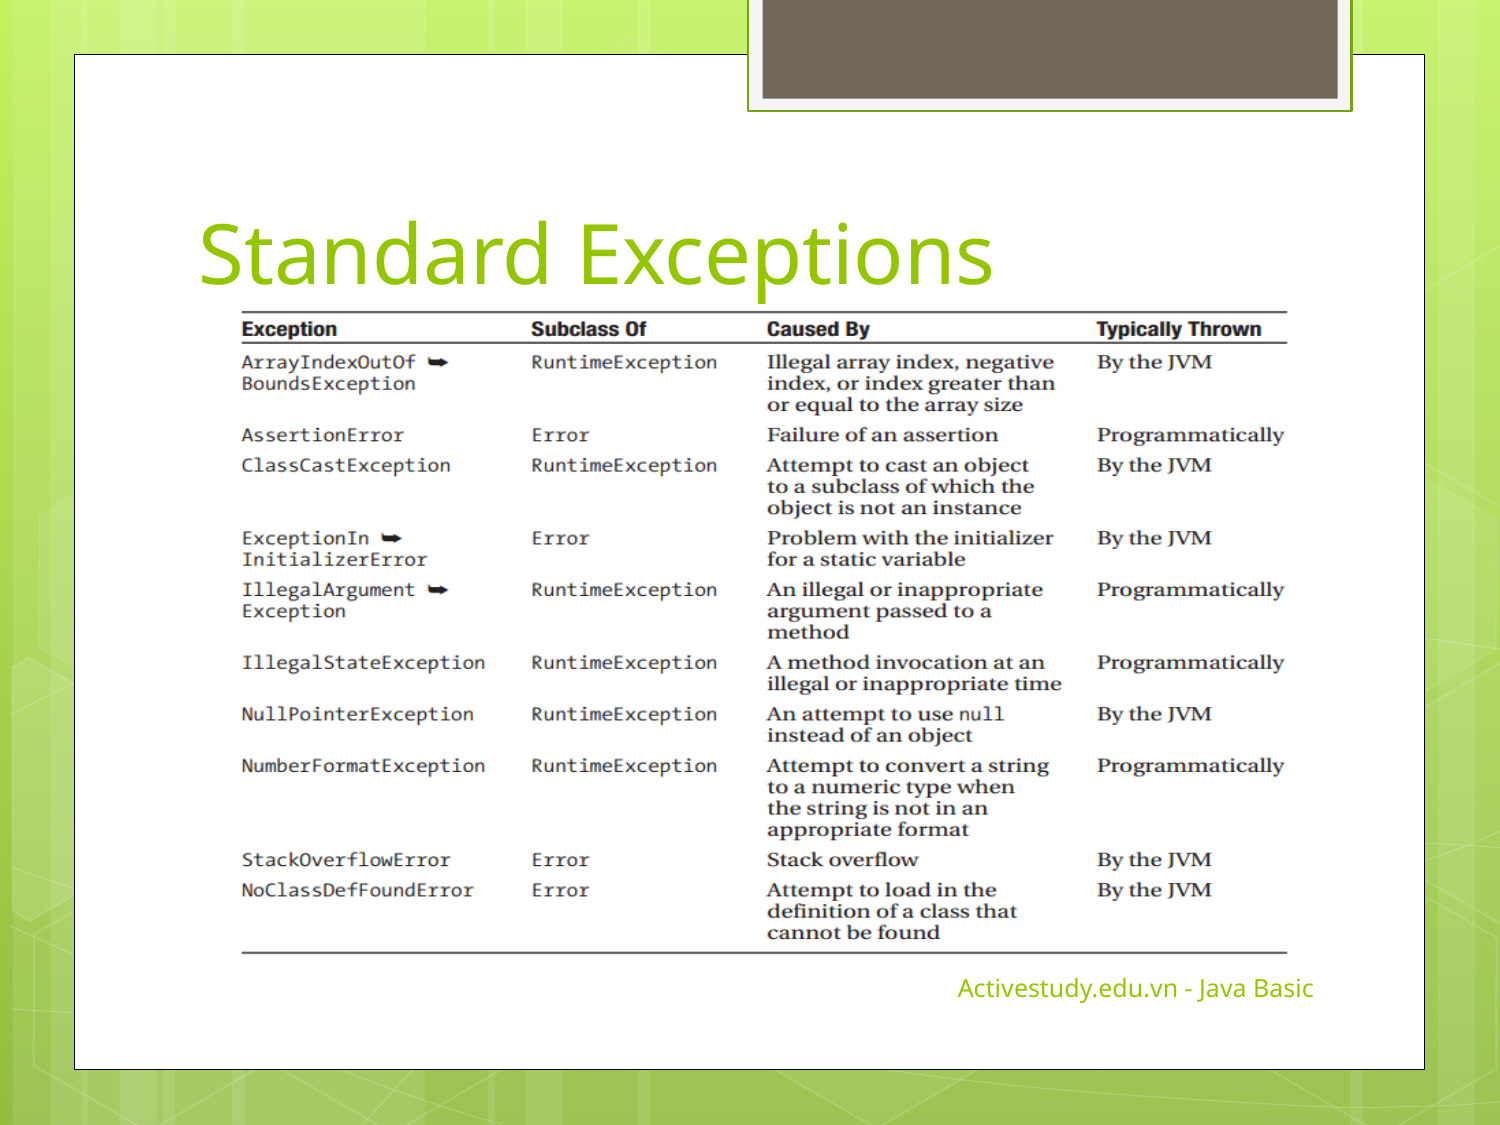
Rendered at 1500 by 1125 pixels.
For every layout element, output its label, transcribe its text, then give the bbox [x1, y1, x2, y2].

footer Activestudy.edu.vn - Java Basic [761, 960, 1336, 1020]
title Standard Exceptions [183, 121, 1336, 309]
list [183, 308, 1297, 957]
